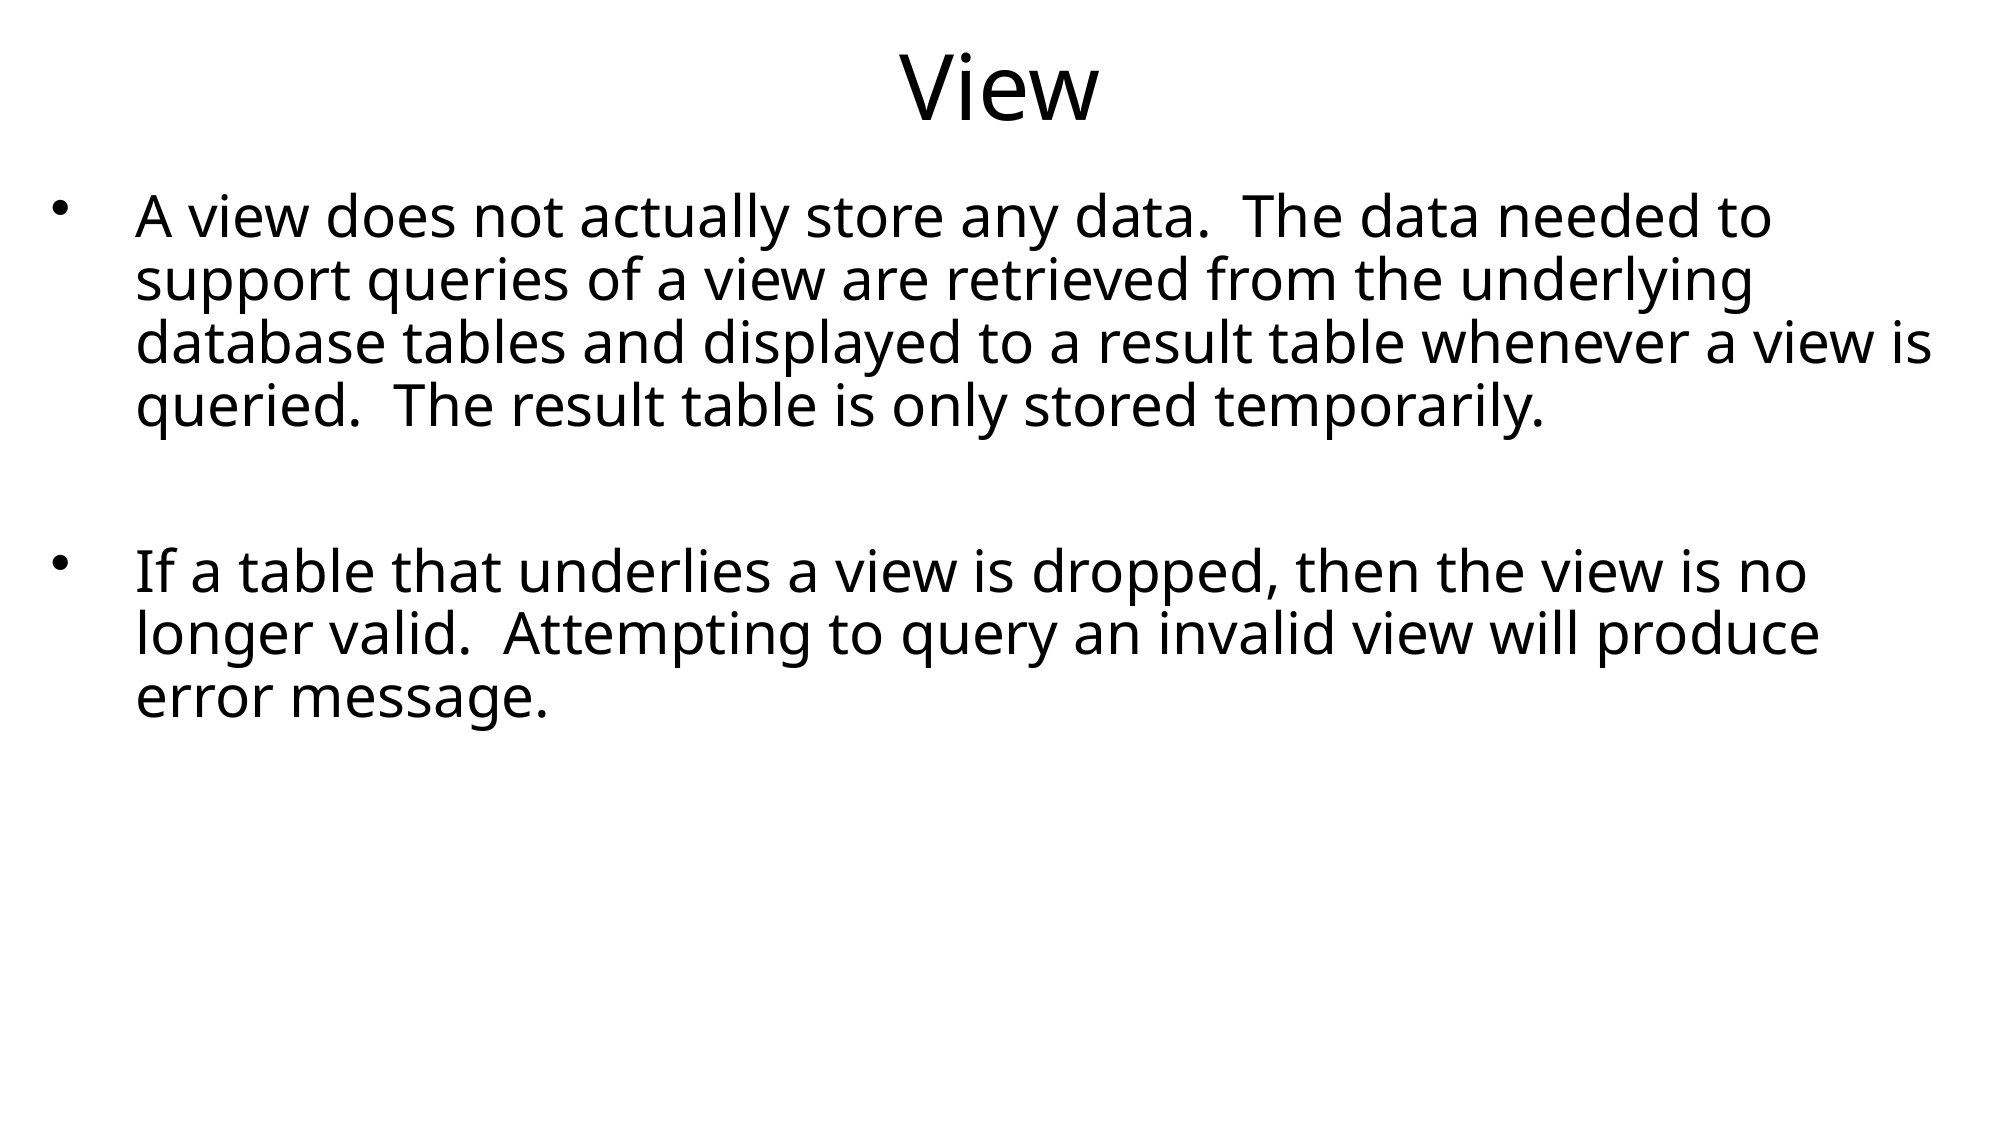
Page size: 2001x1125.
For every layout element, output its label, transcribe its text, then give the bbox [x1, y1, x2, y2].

title View [137, 10, 1863, 171]
list A view does not actually store any data. The data needed to support queries of a view are retrieved from the underlying database tables and displayed to a result table whenever a view is queried. The result table is only stored temporarily. If a table that underlies a view is dropped, then the view is no longer valid. Attempting to query an invalid view will produce error message. [35, 179, 1965, 1042]
